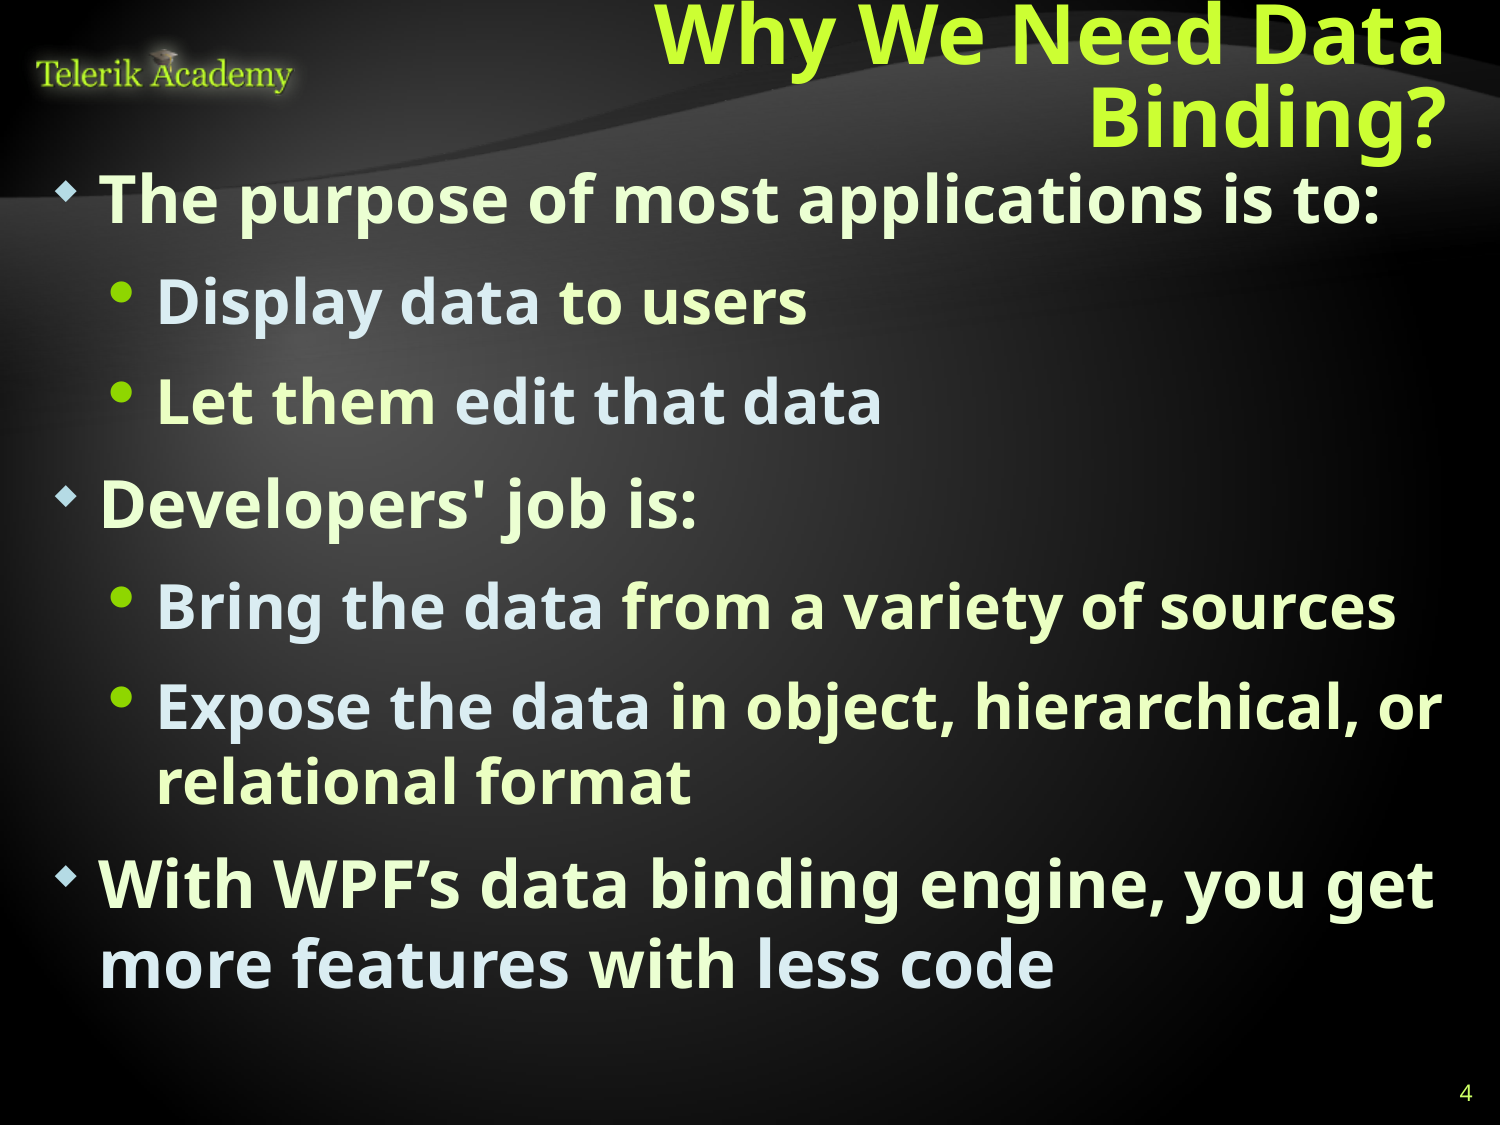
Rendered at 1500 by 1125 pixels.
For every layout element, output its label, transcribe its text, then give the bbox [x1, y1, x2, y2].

picture [0, 0, 1500, 1125]
slide_number 4 [1412, 1074, 1488, 1113]
title Why We Need Data Binding? [300, 12, 1463, 149]
list The purpose of most applications is to: Display data to users Let them edit that data Developers' job is: Bring the data from a variety of sources Expose the data in object, hierarchical, or relational format With WPF’s data binding engine, you get more features with less code [37, 149, 1463, 1100]
